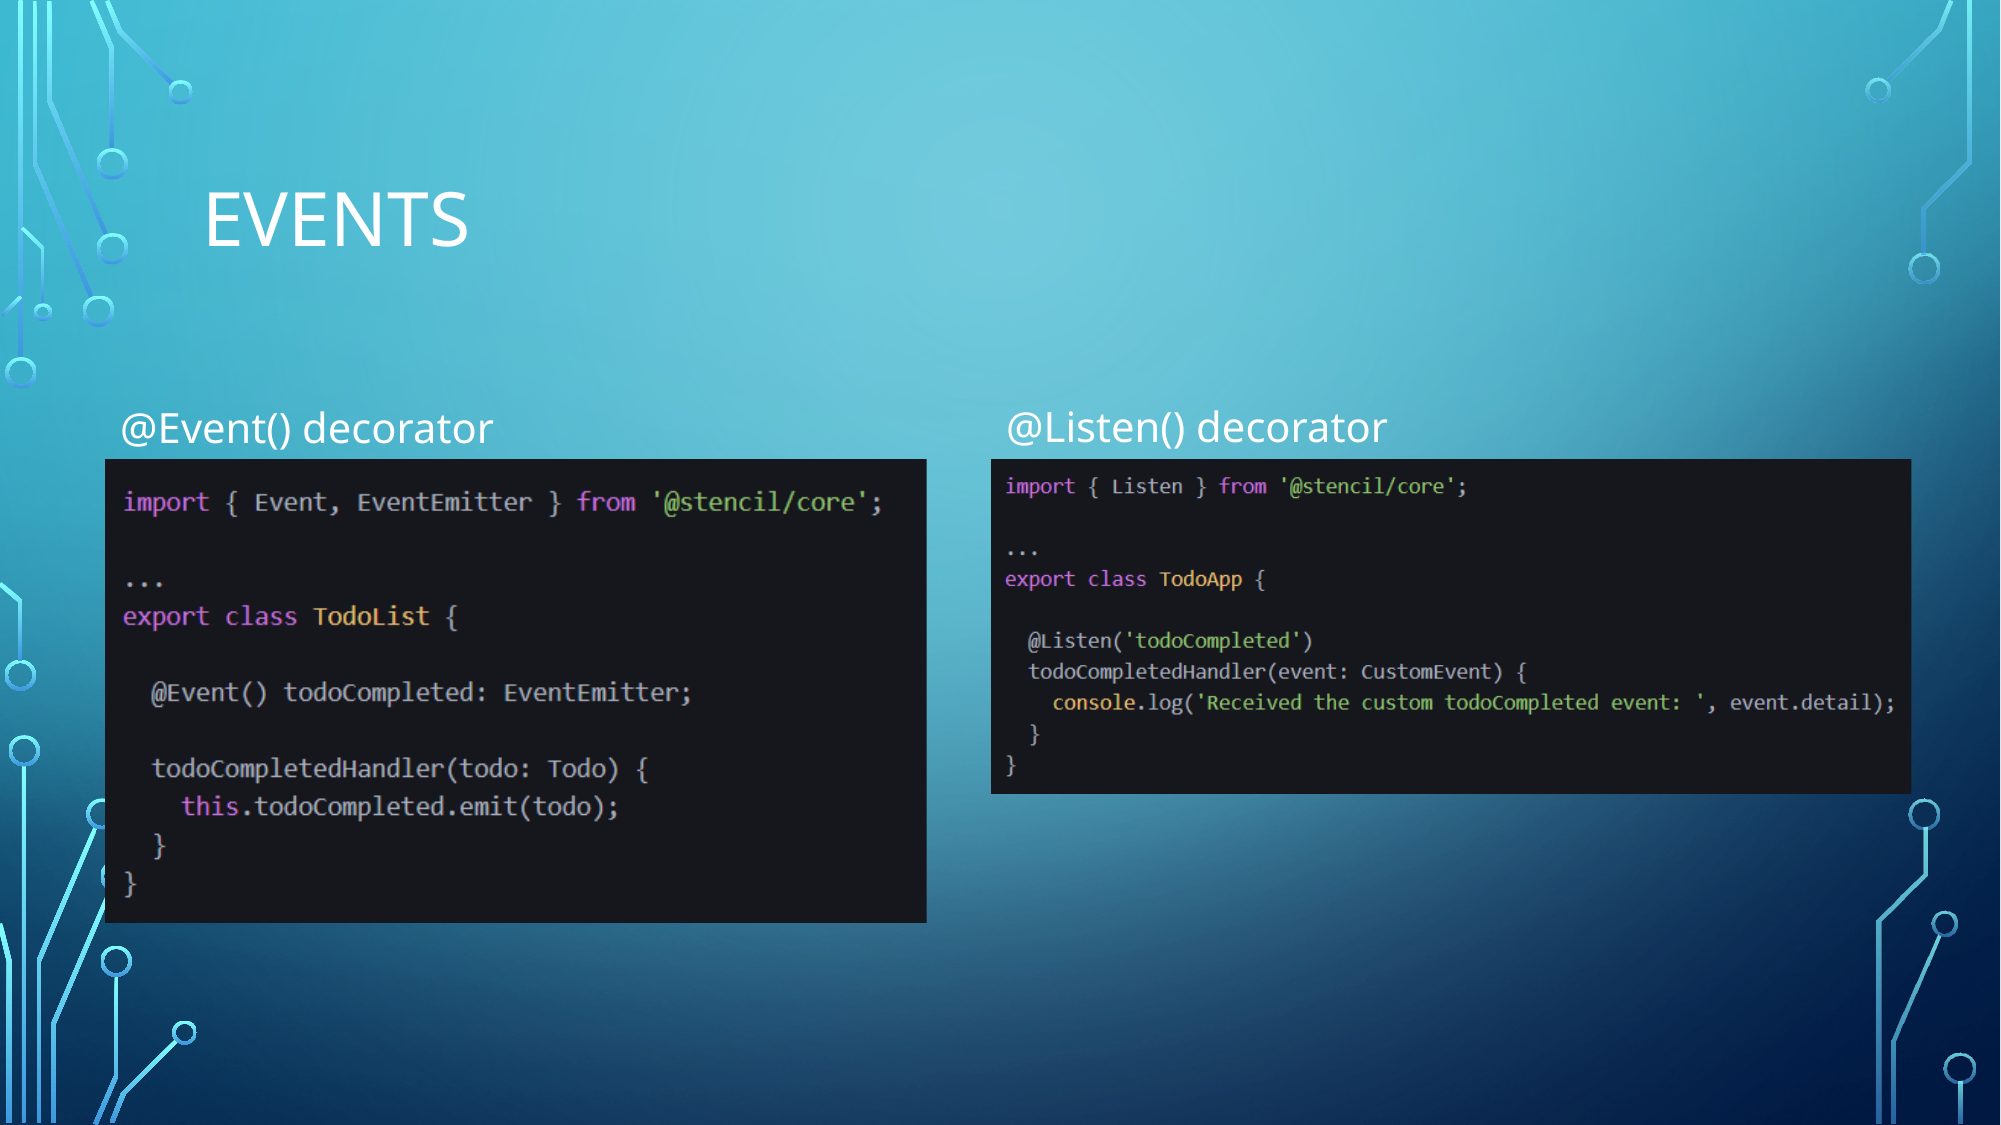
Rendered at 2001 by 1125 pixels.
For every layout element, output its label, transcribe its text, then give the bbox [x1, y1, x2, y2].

text_box @Listen() decorator [991, 382, 1482, 459]
picture [104, 459, 927, 923]
picture [990, 459, 1912, 794]
list @Event() decorator [105, 384, 763, 459]
title Events [187, 101, 958, 344]
